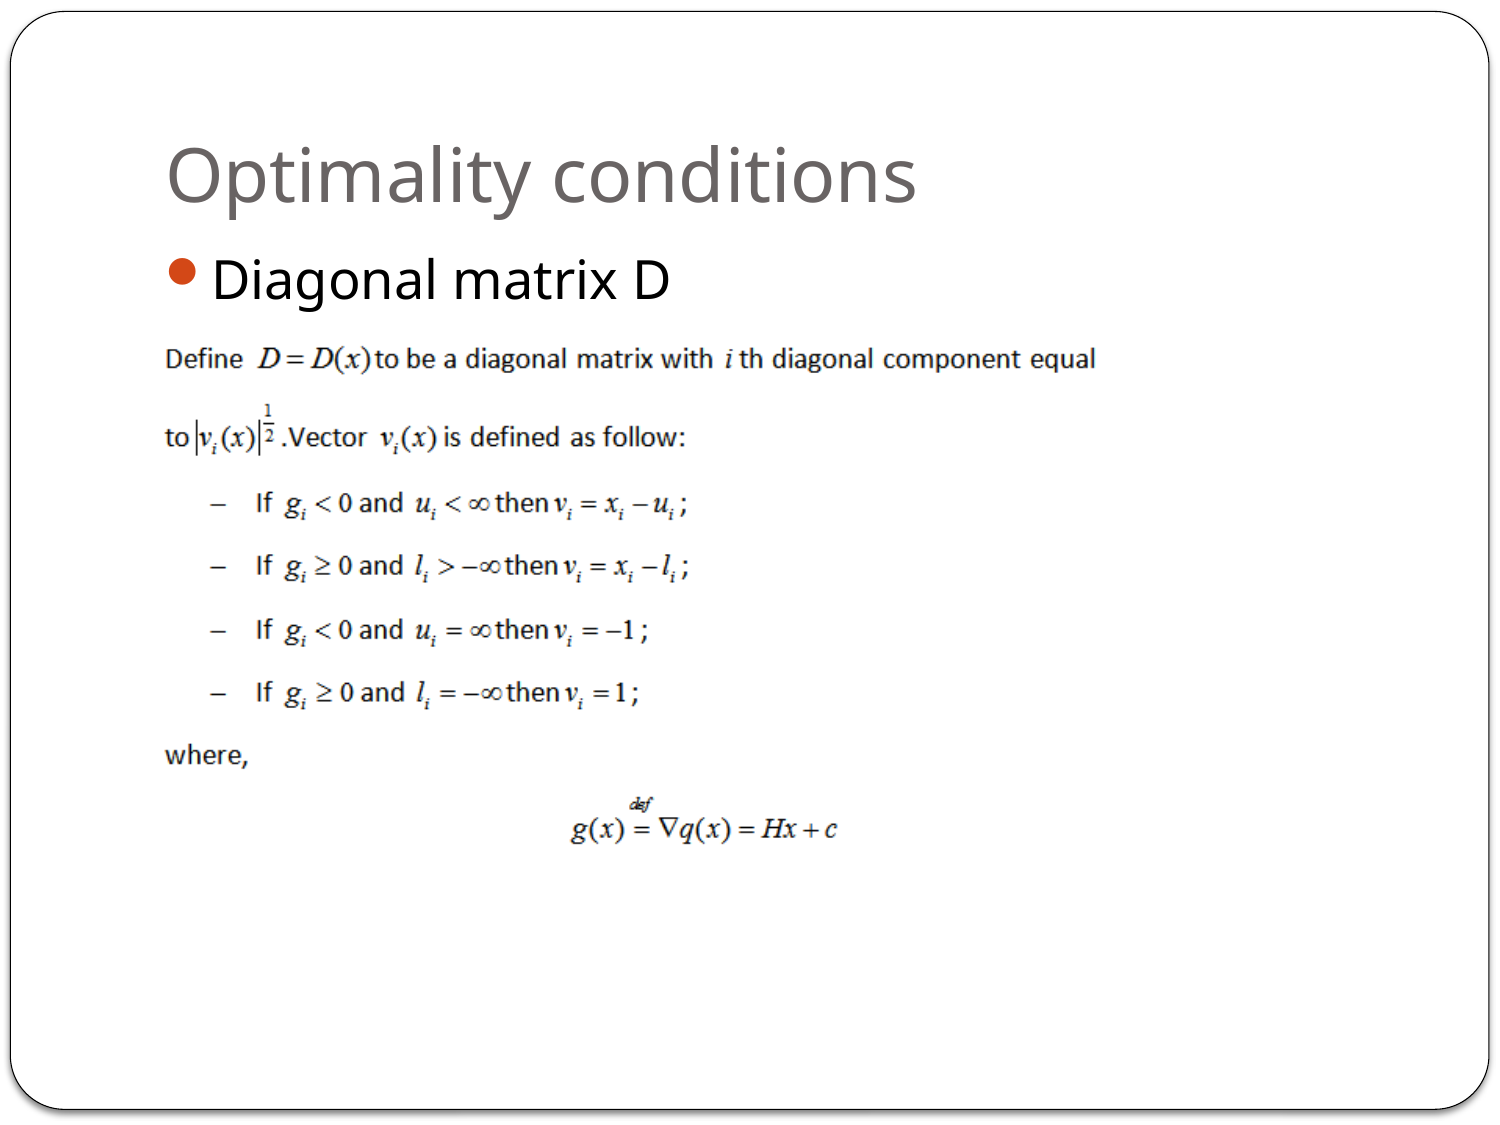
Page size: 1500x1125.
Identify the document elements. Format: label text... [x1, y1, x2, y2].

title Optimality conditions [150, 45, 1425, 233]
list Diagonal matrix D [150, 237, 1425, 988]
picture [154, 337, 1113, 863]
